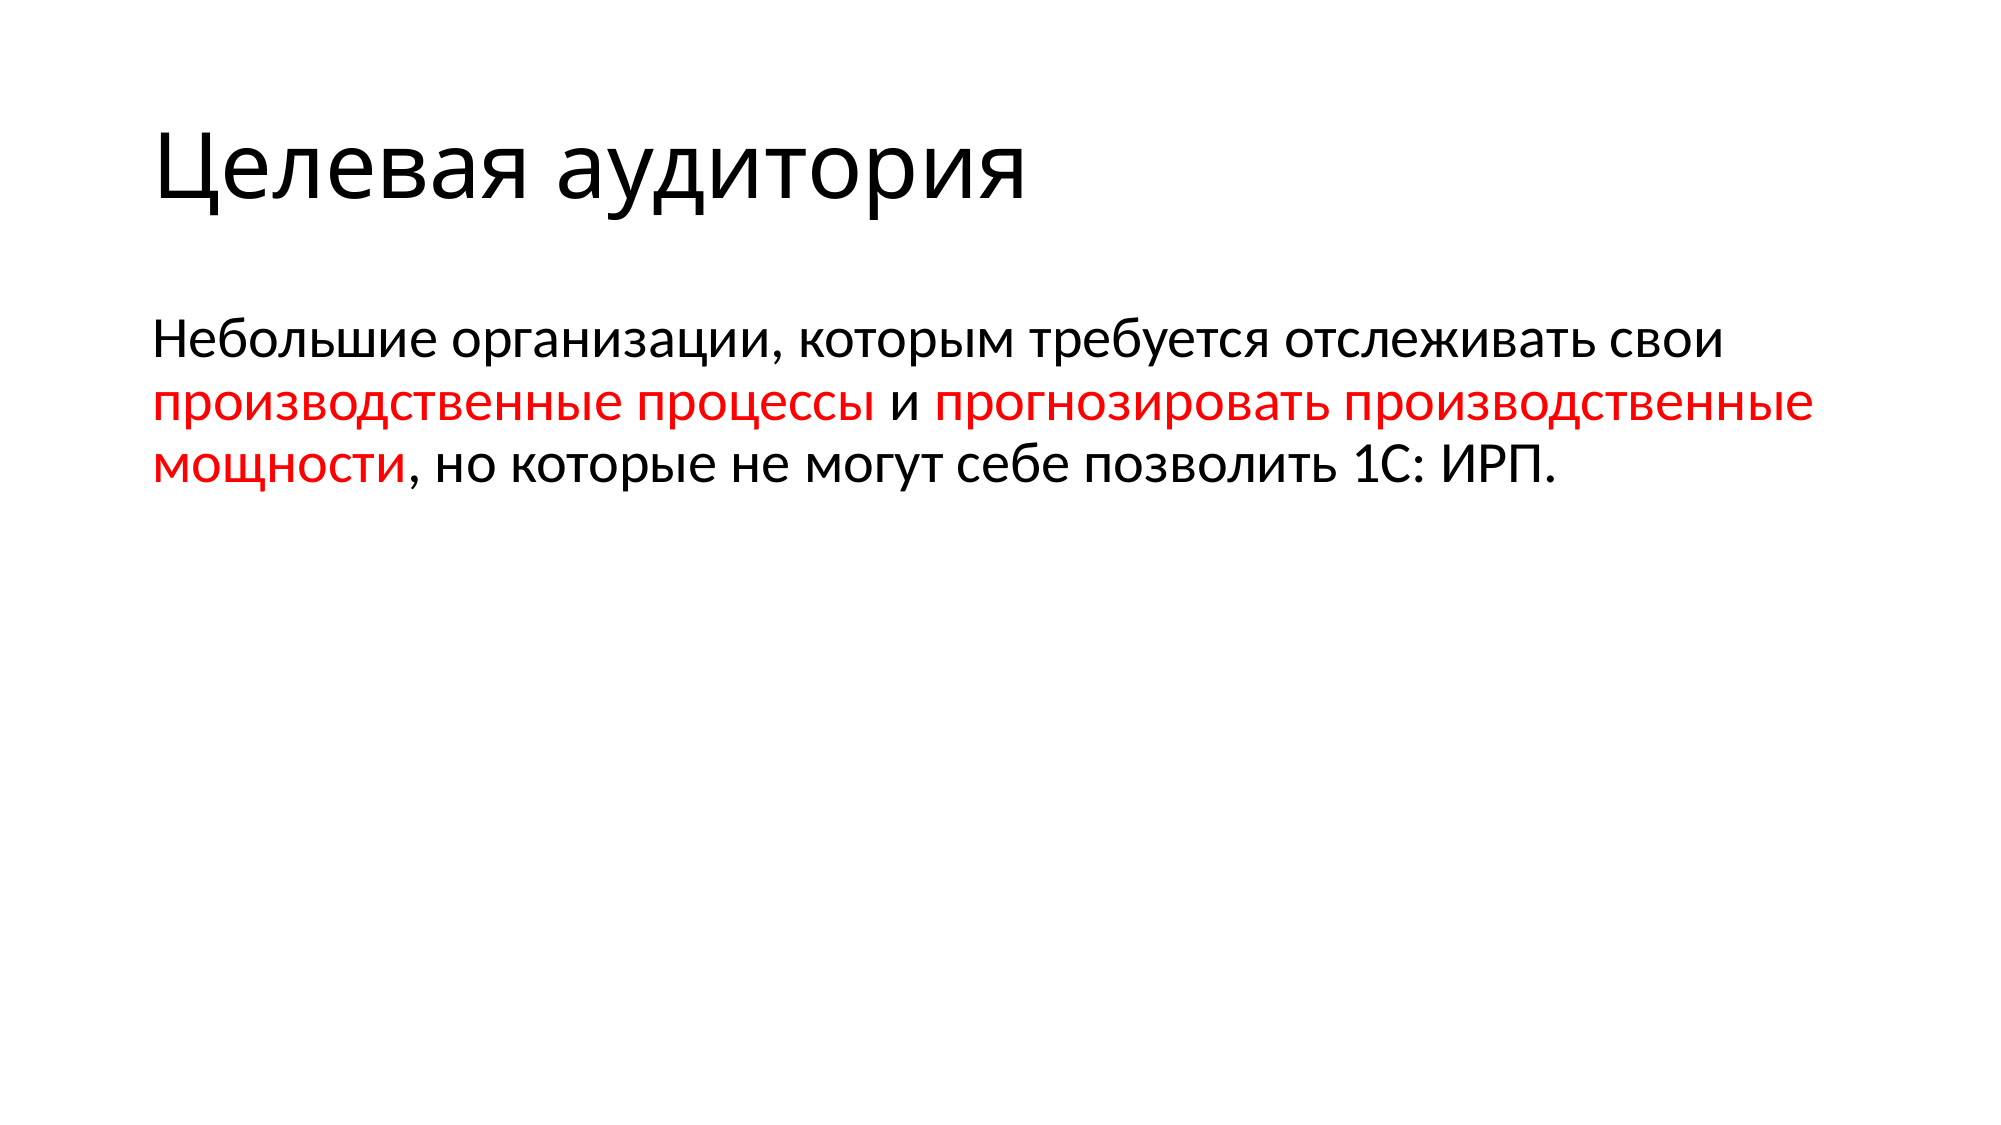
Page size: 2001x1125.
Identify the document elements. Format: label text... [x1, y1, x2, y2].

title Целевая аудитория [137, 59, 1863, 278]
list Небольшие организации, которым требуется отслеживать свои производственные процессы и прогнозировать производственные мощности, но которые не могут себе позволить 1С: ИРП. [137, 299, 1863, 1014]
